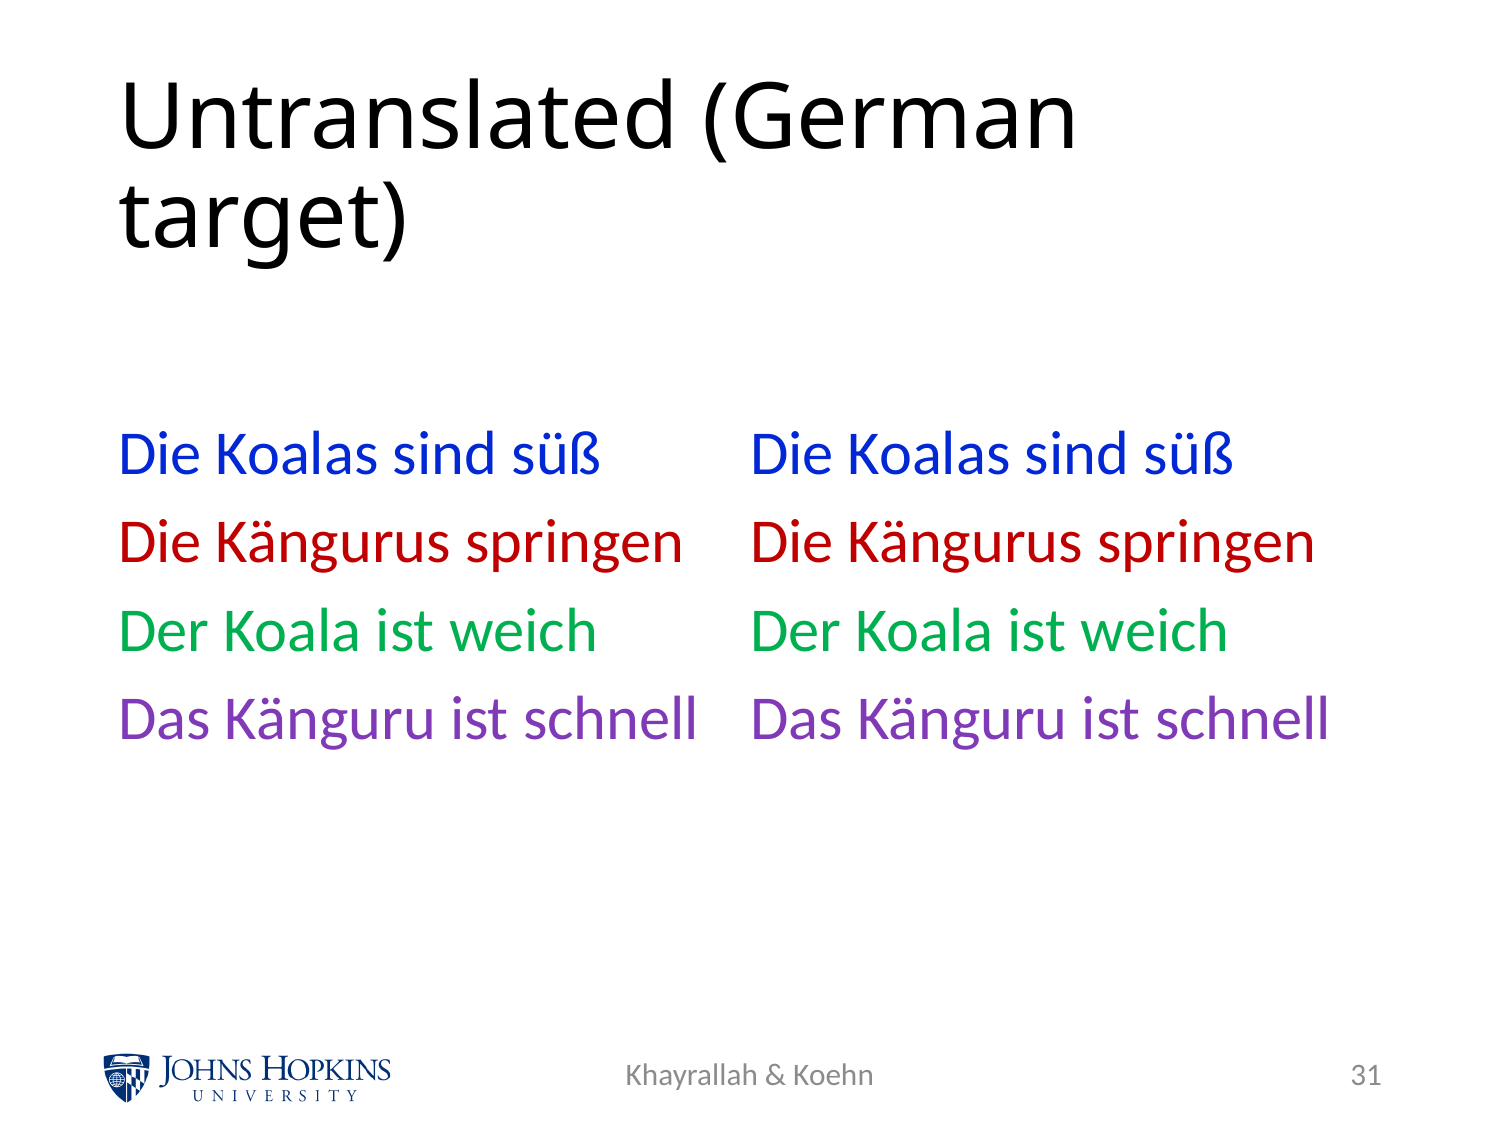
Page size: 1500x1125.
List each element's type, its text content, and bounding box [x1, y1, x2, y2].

footer Khayrallah & Koehn [496, 1042, 1004, 1103]
title Untranslated (German target) [103, 59, 1397, 278]
list Die Koalas sind süß Die Kängurus springen Der Koala ist weich Das Känguru ist schnell Die Koalas sind süß Die Kängurus springen Der Koala ist weich Das Känguru ist schnell [103, 412, 1397, 1014]
slide_number 30 [1059, 1042, 1397, 1103]
